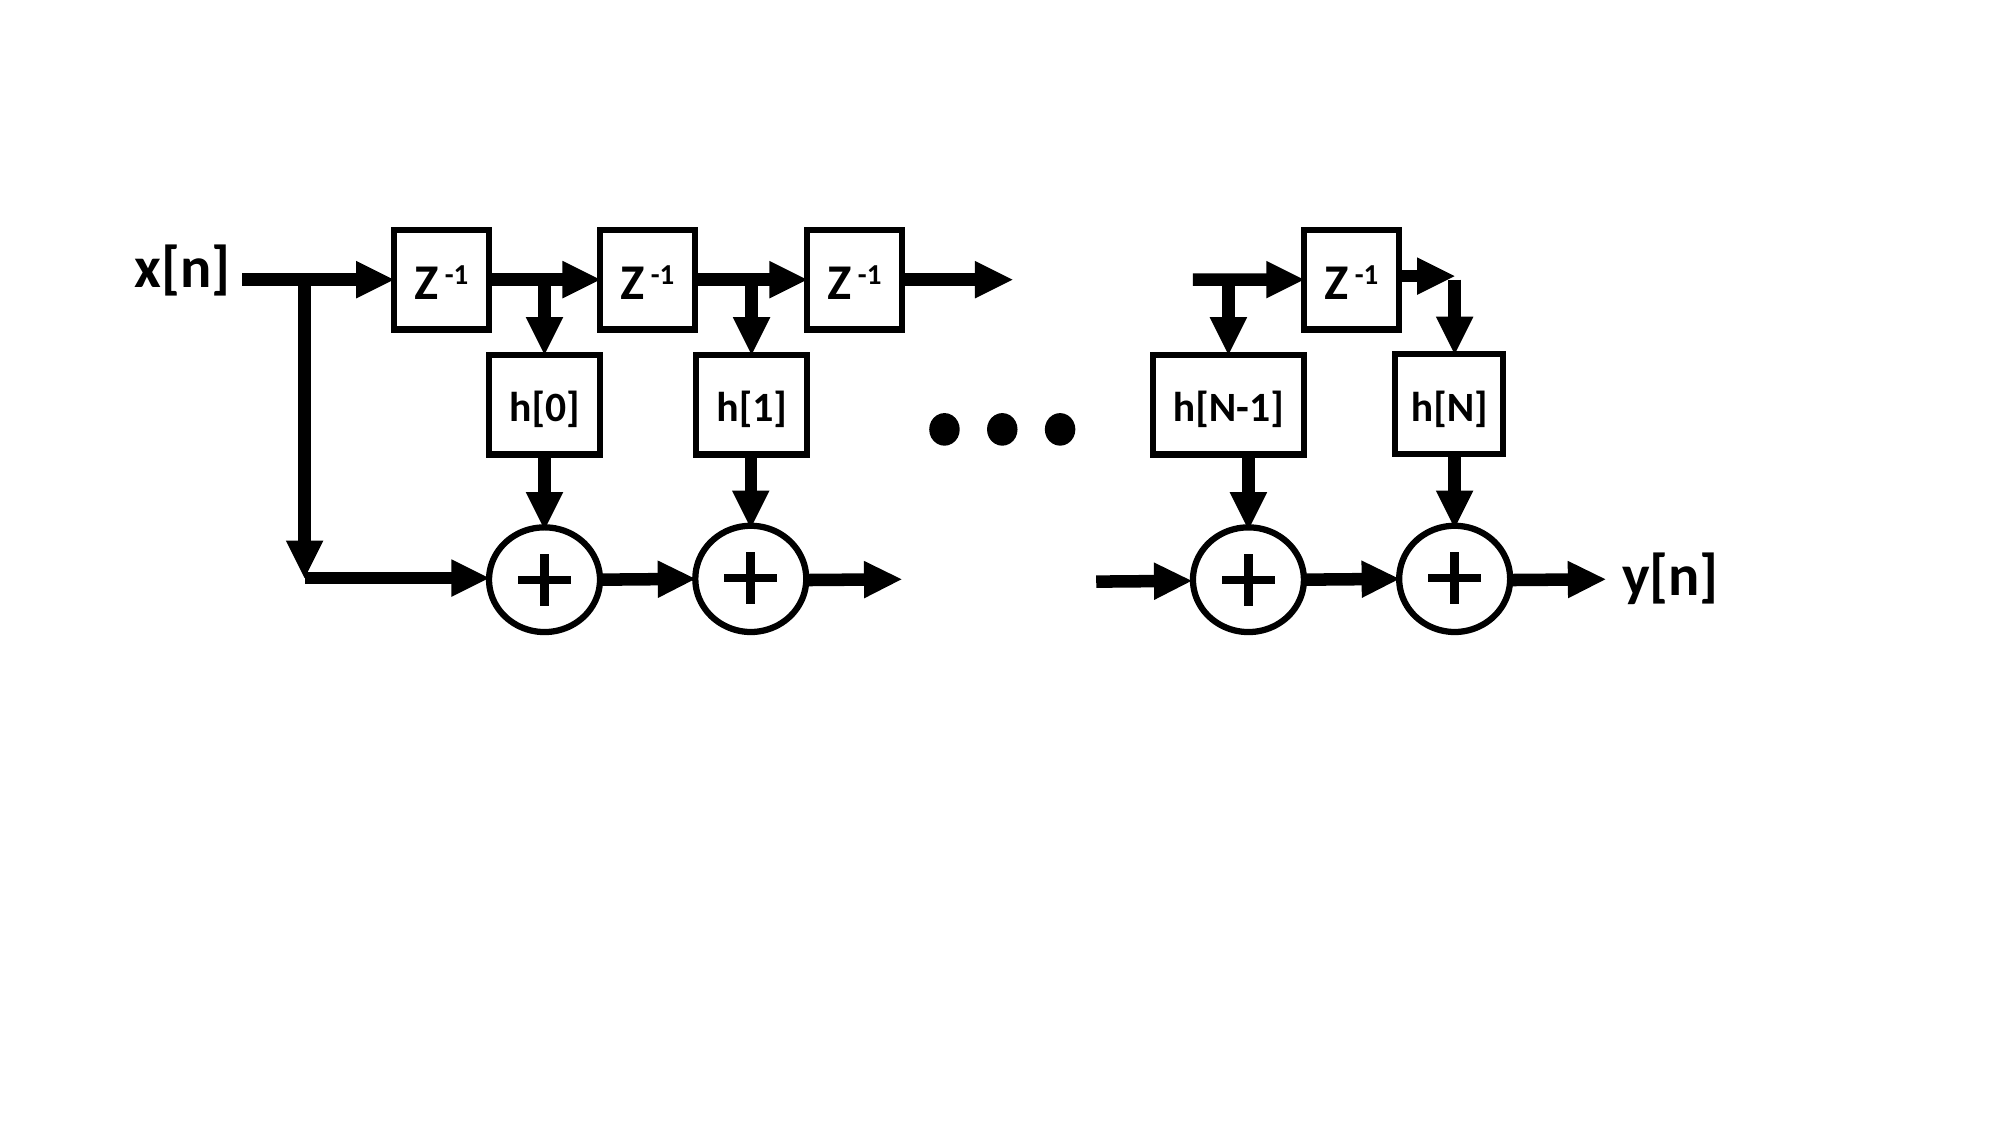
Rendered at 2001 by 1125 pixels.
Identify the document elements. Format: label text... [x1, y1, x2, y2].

text_box h[0] [488, 354, 601, 456]
text_box [488, 526, 601, 634]
text_box [694, 524, 807, 634]
text_box Z -1 [599, 229, 696, 331]
text_box x[n] [119, 221, 246, 307]
text_box [931, 415, 958, 444]
text_box [1191, 526, 1305, 634]
text_box [518, 554, 571, 606]
text_box [1046, 415, 1074, 444]
text_box h[N] [1394, 353, 1504, 455]
text_box Z -1 [393, 229, 490, 331]
text_box Z -1 [806, 229, 903, 331]
text_box [1222, 554, 1275, 606]
text_box y[n] [1607, 529, 1734, 615]
text_box [1398, 524, 1511, 634]
text_box [1428, 552, 1481, 604]
text_box [724, 552, 777, 604]
text_box Z -1 [1303, 229, 1400, 331]
text_box h[N-1] [1152, 354, 1305, 456]
text_box h[1] [695, 354, 808, 456]
text_box [989, 415, 1016, 444]
